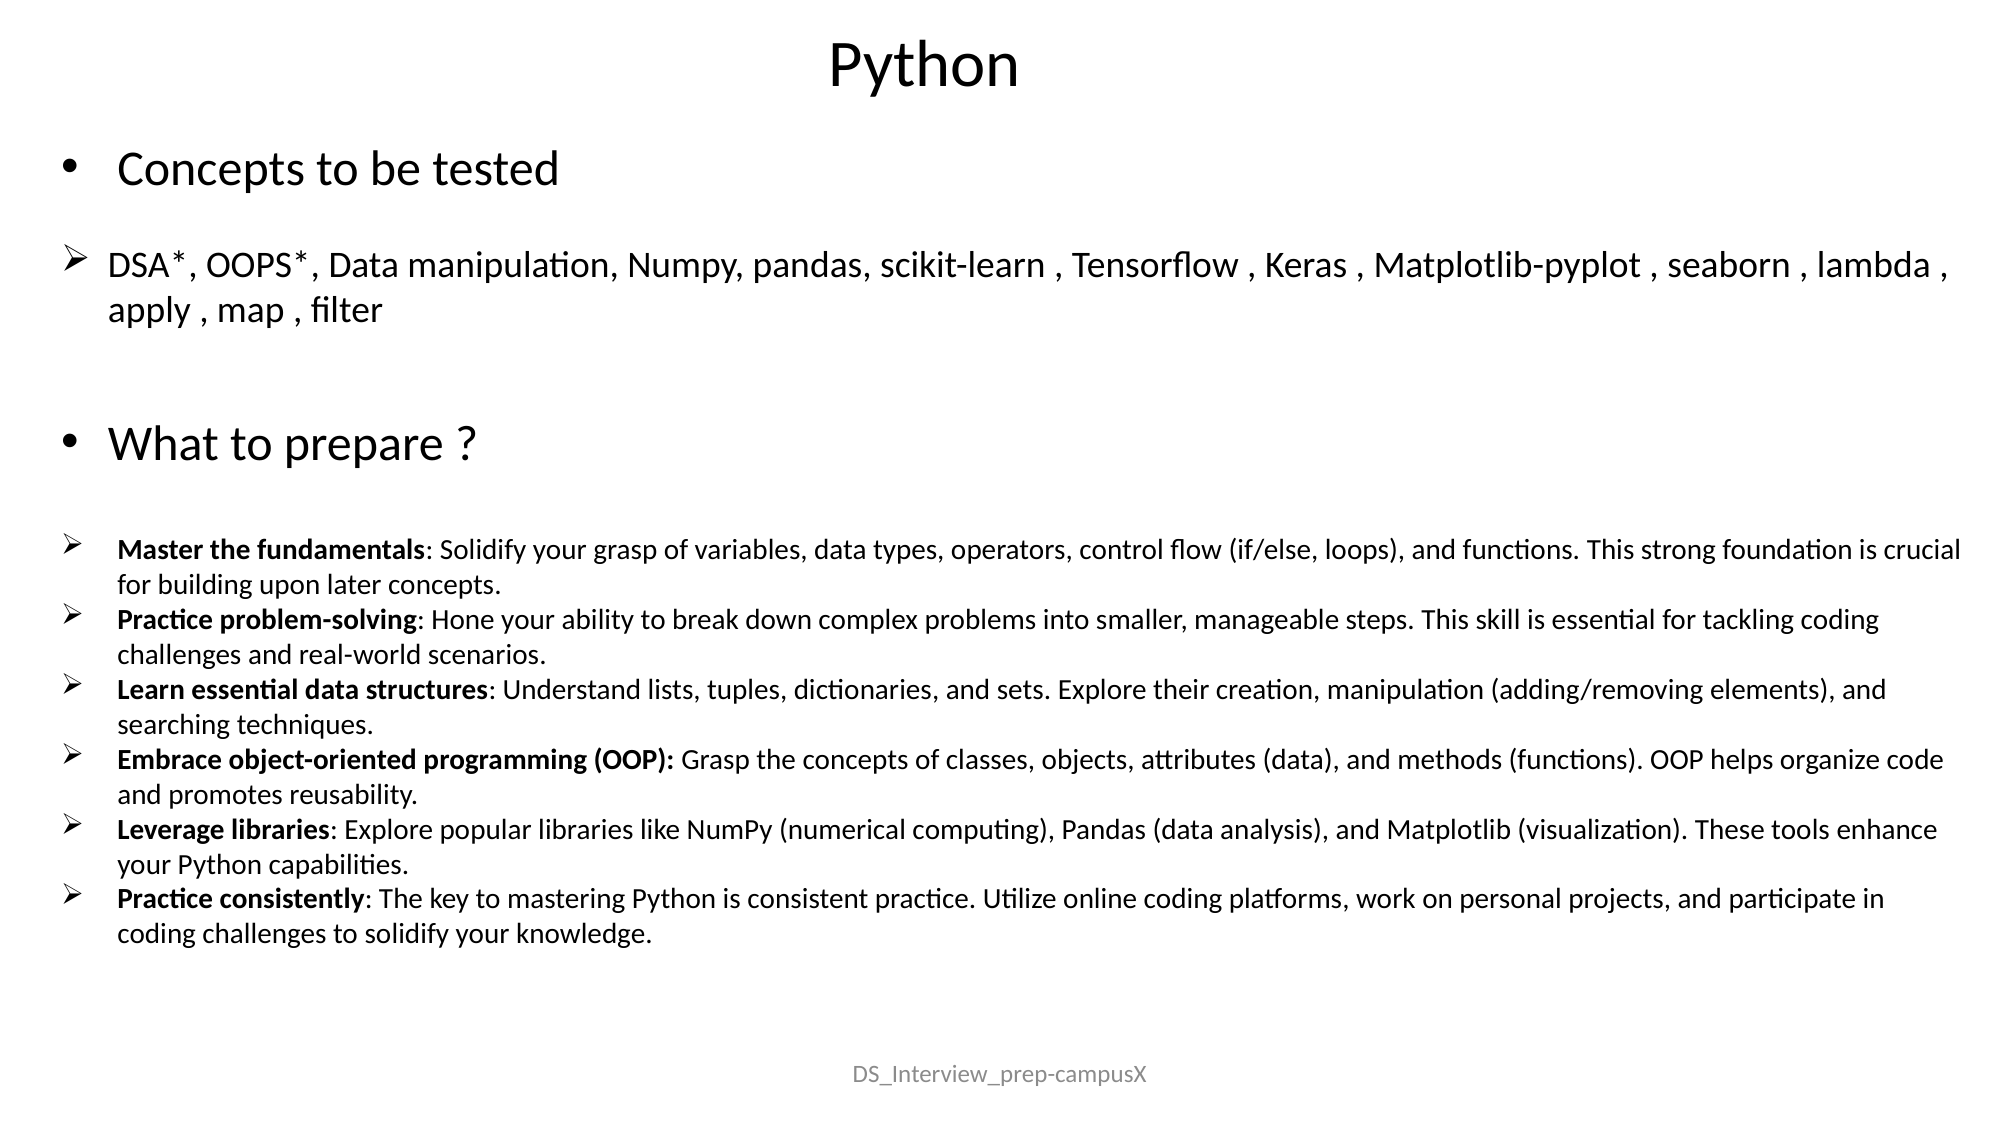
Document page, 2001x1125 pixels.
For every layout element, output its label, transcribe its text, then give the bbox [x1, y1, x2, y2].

title Python [590, 5, 1275, 109]
text_box Concepts to be tested DSA*, OOPS*, Data manipulation, Numpy, pandas, scikit-learn , Tensorflow , Keras , Matplotlib-pyplot , seaborn , lambda , apply , map , filter What to prepare ? Master the fundamentals: Solidify your grasp of variables, data types, operators, control flow (if/else, loops), and functions. This strong foundation is crucial for building upon later concepts. Practice problem-solving: Hone your ability to break down complex problems into smaller, manageable steps. This skill is essential for tackling coding challenges and real-world scenarios. Learn essential data structures: Understand lists, tuples, dictionaries, and sets. Explore their creation, manipulation (adding/removing elements), and searching techniques. Embrace object-oriented programming (OOP): Grasp the concepts of classes, objects, attributes (data), and methods (functions). OOP helps organize code and promotes reusability. Leverage libraries: Explore popular libraries like NumPy (numerical computing), Pandas (data analysis), and Matplotlib (visualization). These tools enhance your Python capabilities. Practice consistently: The key to mastering Python is consistent practice. Utilize online coding platforms, work on personal projects, and participate in coding challenges to solidify your knowledge. [46, 128, 1986, 1125]
